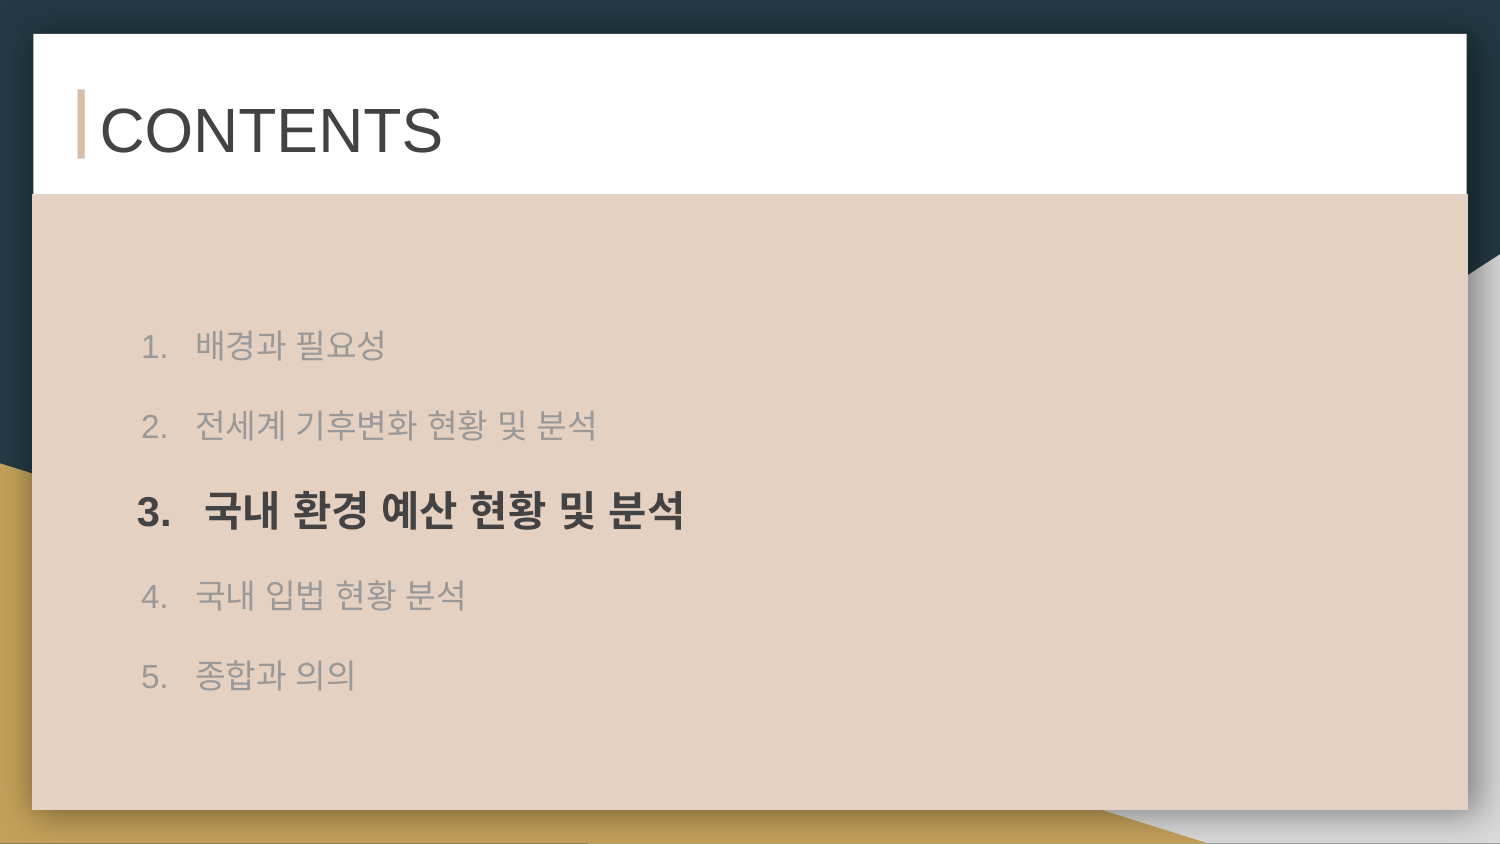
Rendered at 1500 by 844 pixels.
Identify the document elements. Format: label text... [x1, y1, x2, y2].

picture [31, 194, 1468, 811]
title CONTENTS [84, 75, 1316, 192]
picture [76, 89, 85, 165]
